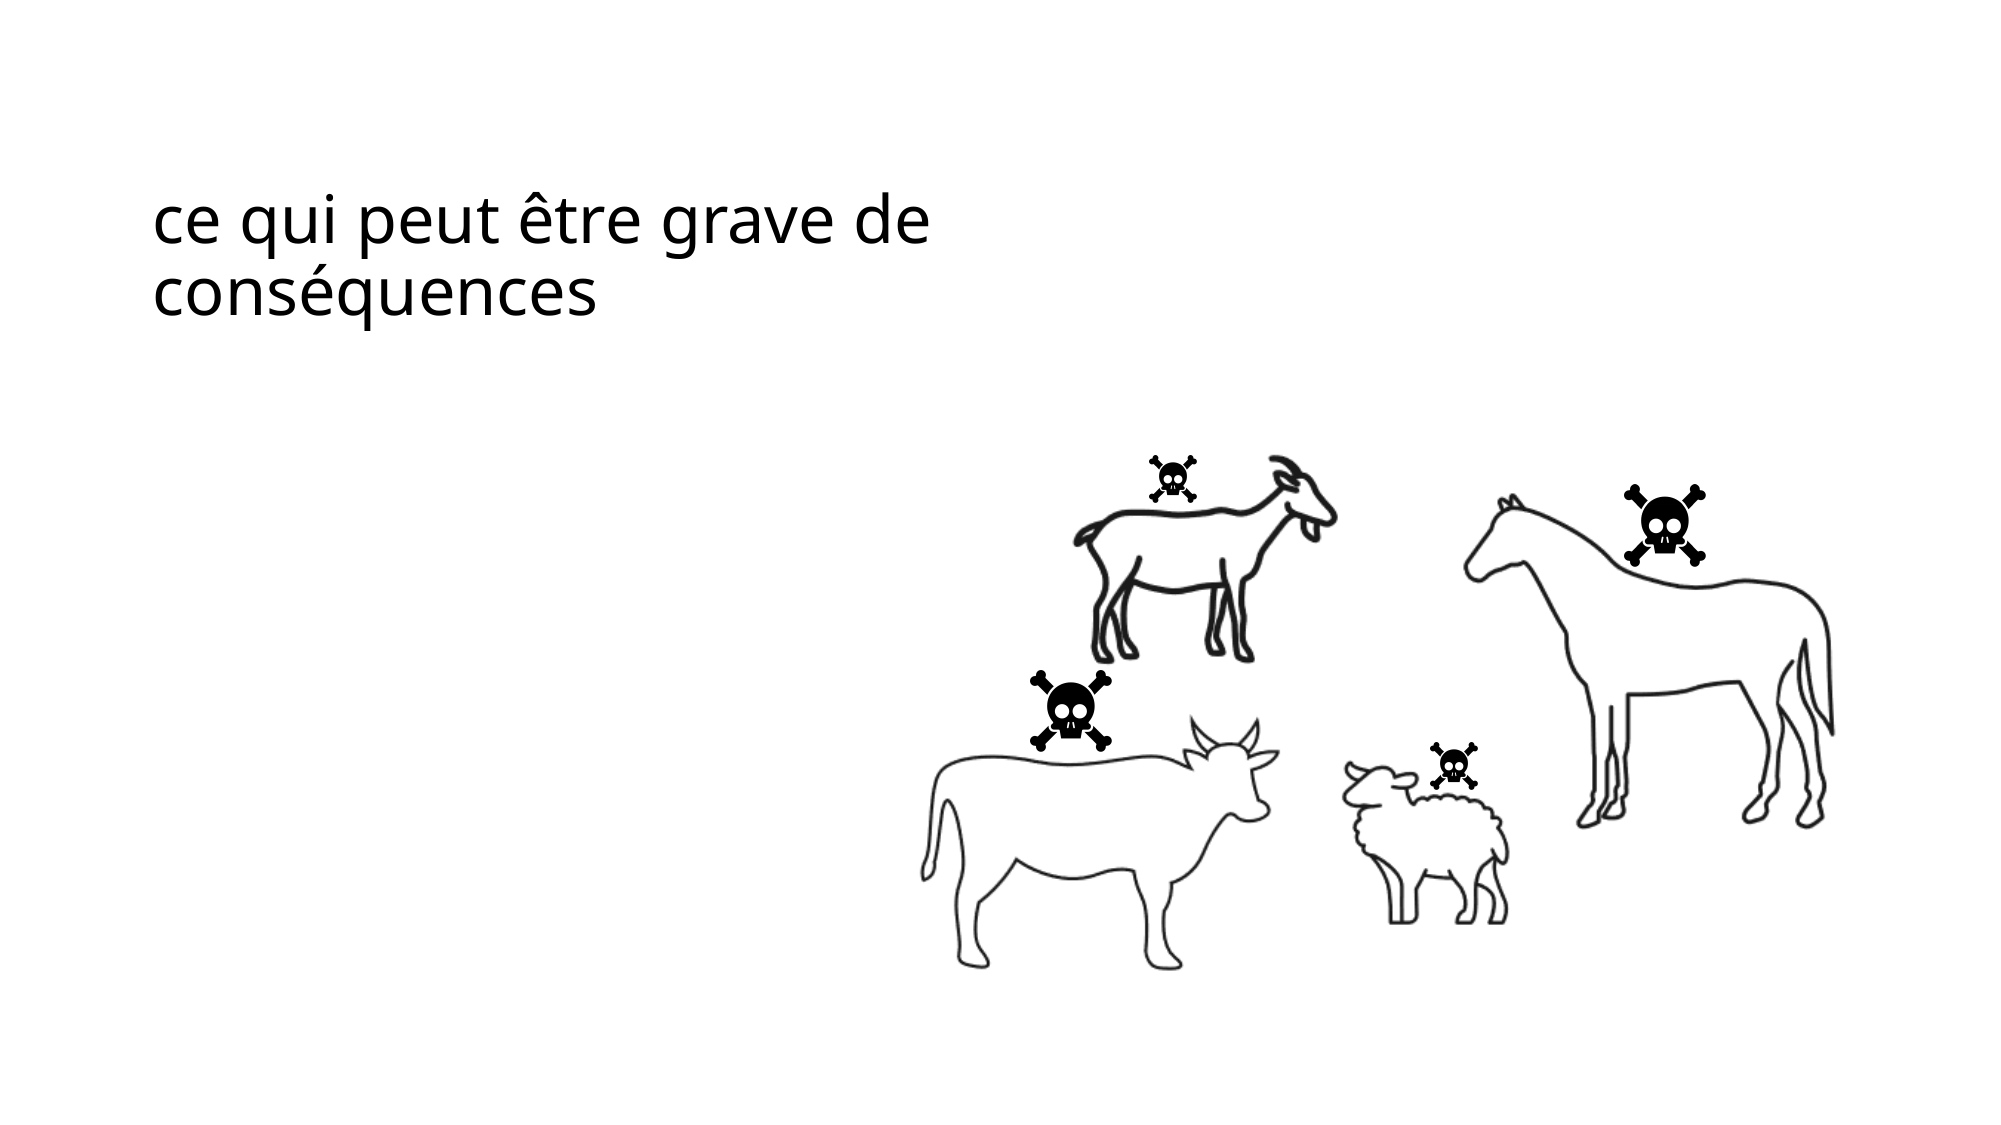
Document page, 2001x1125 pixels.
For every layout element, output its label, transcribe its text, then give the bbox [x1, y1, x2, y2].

picture [860, 273, 1874, 1073]
title ce qui peut être grave de conséquences [137, 75, 1270, 338]
